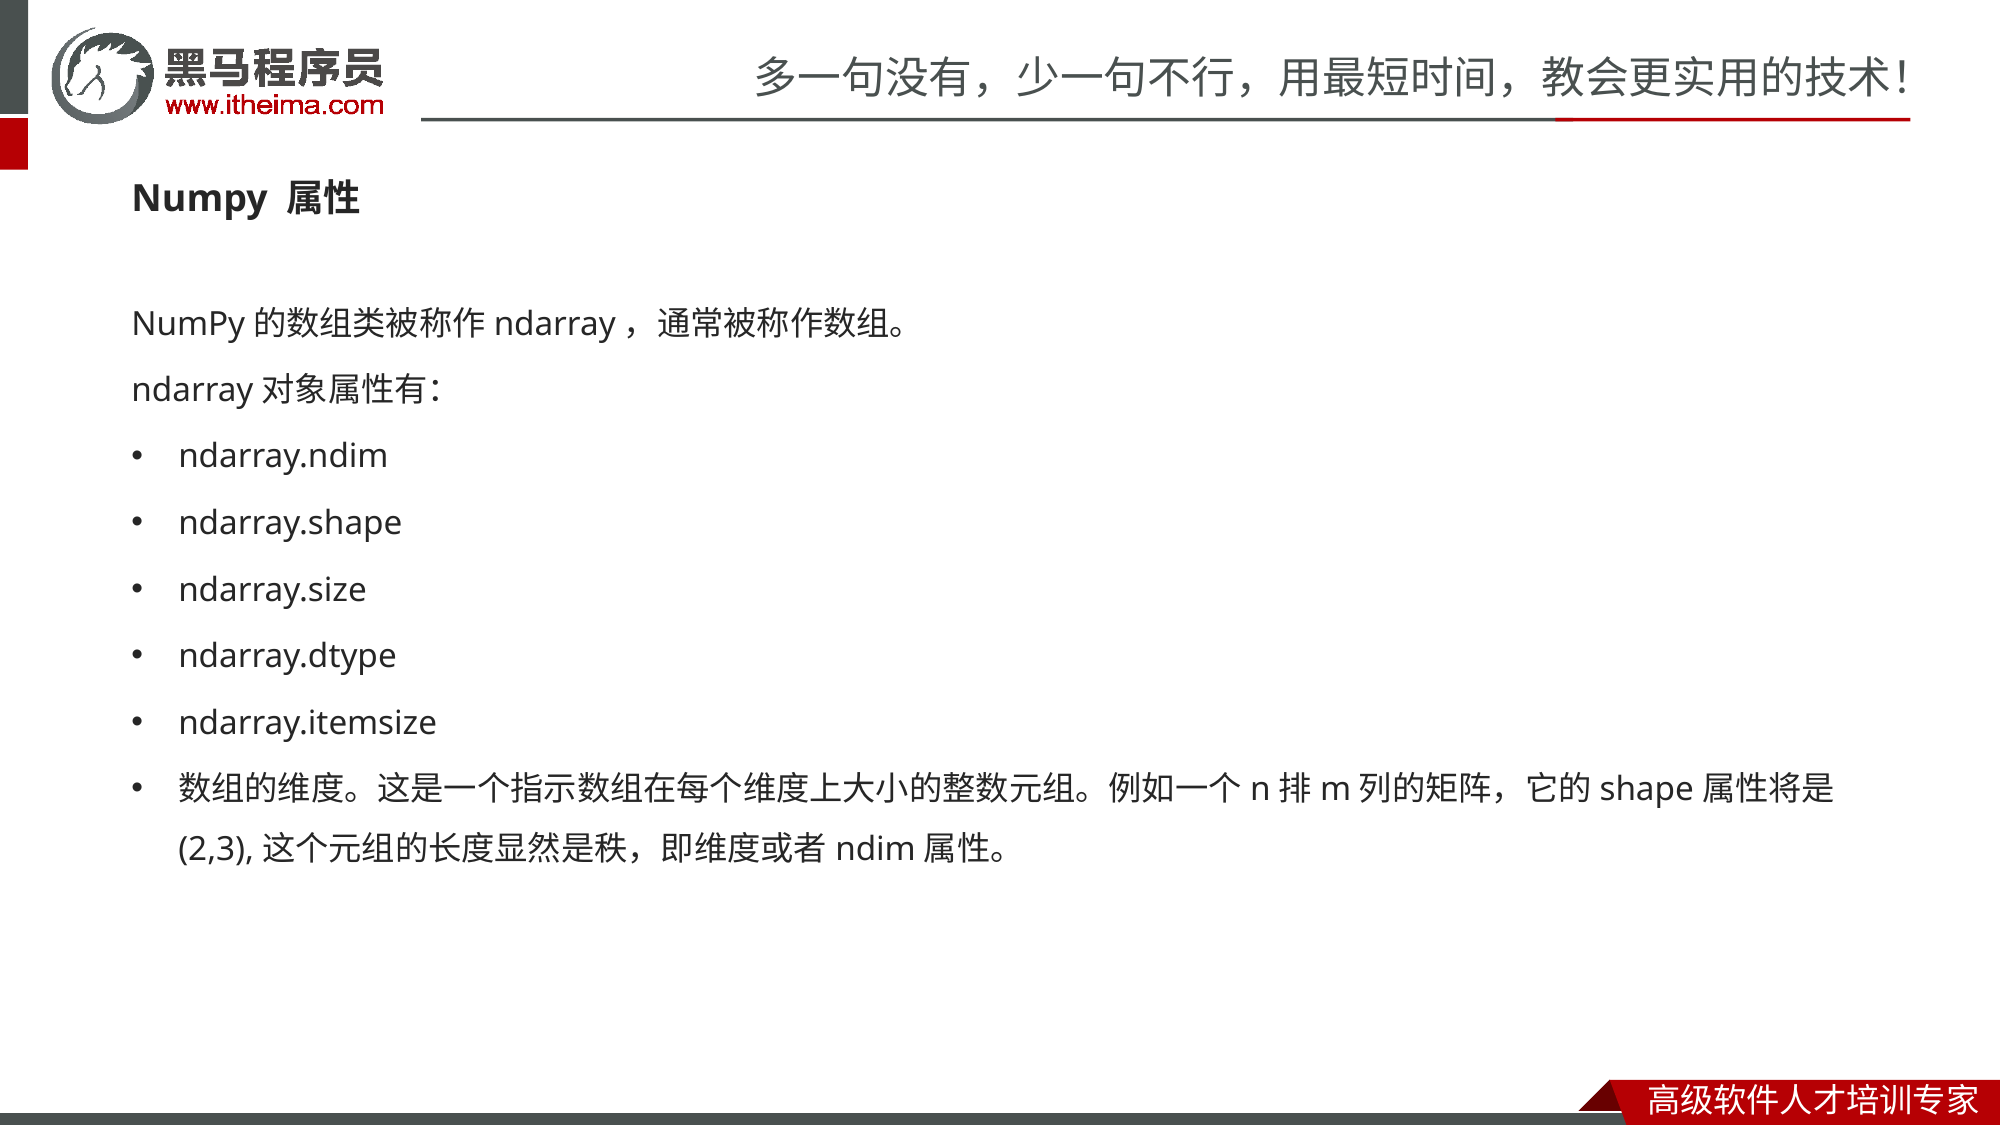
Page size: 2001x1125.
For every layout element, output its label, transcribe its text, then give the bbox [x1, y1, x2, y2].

list Numpy 属性 [116, 154, 1872, 239]
list NumPy的数组类被称作ndarray，通常被称作数组。 ndarray对象属性有： ndarray.ndim ndarray.shape ndarray.size ndarray.dtype ndarray.itemsize 数组的维度。这是一个指示数组在每个维度上大小的整数元组。例如一个n排m列的矩阵，它的shape属性将是(2,3),这个元组的长度显然是秩，即维度或者ndim属性。 [116, 274, 1872, 967]
picture [50, 26, 384, 125]
